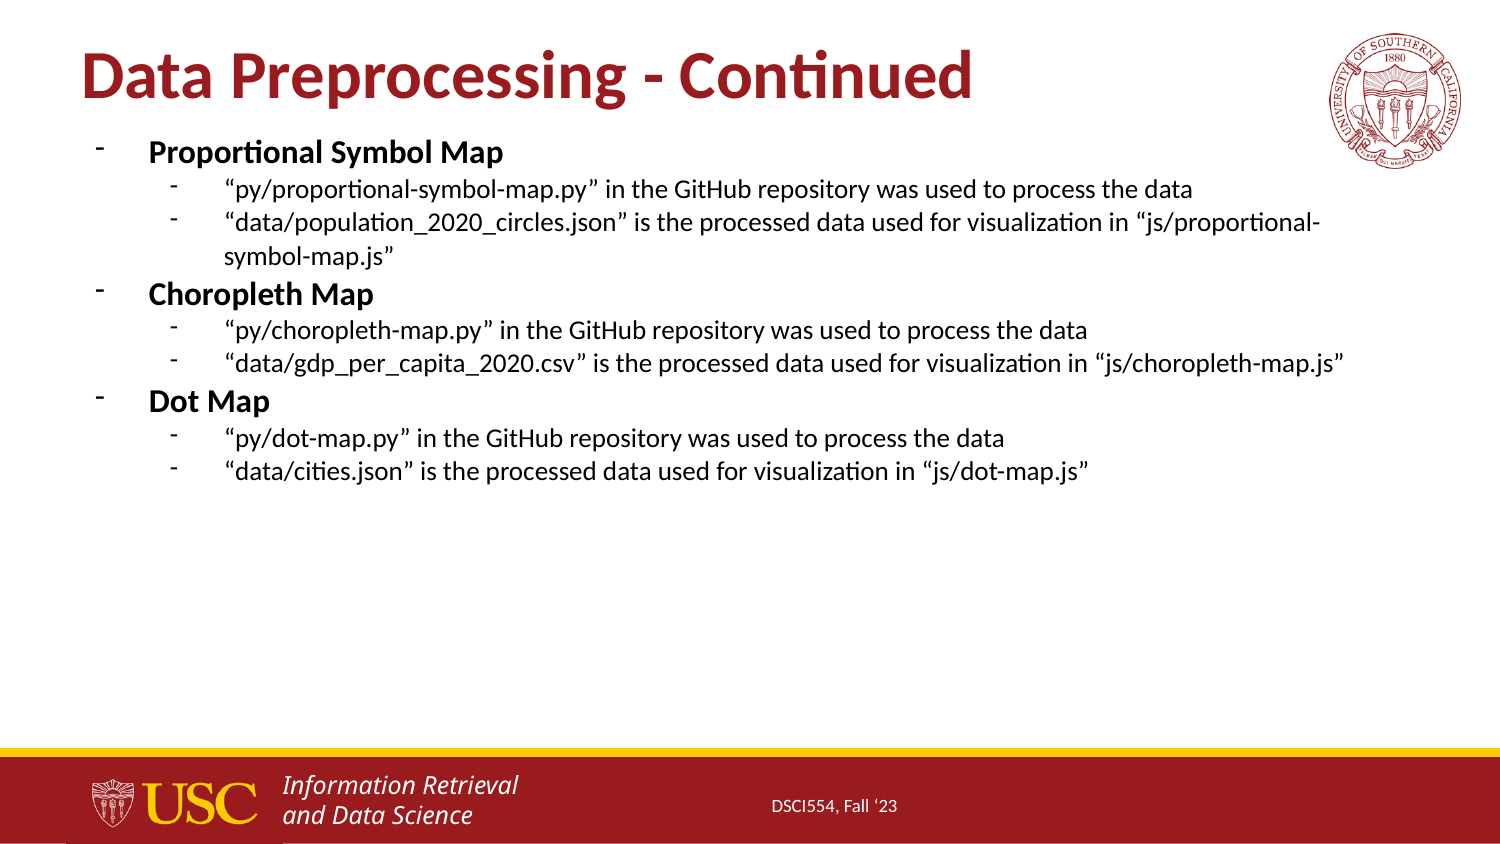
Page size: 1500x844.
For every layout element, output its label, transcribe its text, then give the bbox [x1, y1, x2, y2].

text_box Data Preprocessing - Continued [73, 0, 1390, 159]
list Proportional Symbol Map “py/proportional-symbol-map.py” in the GitHub repository was used to process the data “data/population_2020_circles.json” is the processed data used for visualization in “js/proportional-symbol-map.js” Choropleth Map “py/choropleth-map.py” in the GitHub repository was used to process the data “data/gdp_per_capita_2020.csv” is the processed data used for visualization in “js/choropleth-map.js” Dot Map “py/dot-map.py” in the GitHub repository was used to process the data “data/cities.json” is the processed data used for visualization in “js/dot-map.js” [65, 121, 1354, 741]
text_box DSCI554, Fall ‘23 [628, 785, 1041, 824]
picture [1354, 33, 1461, 169]
picture [66, 762, 283, 844]
